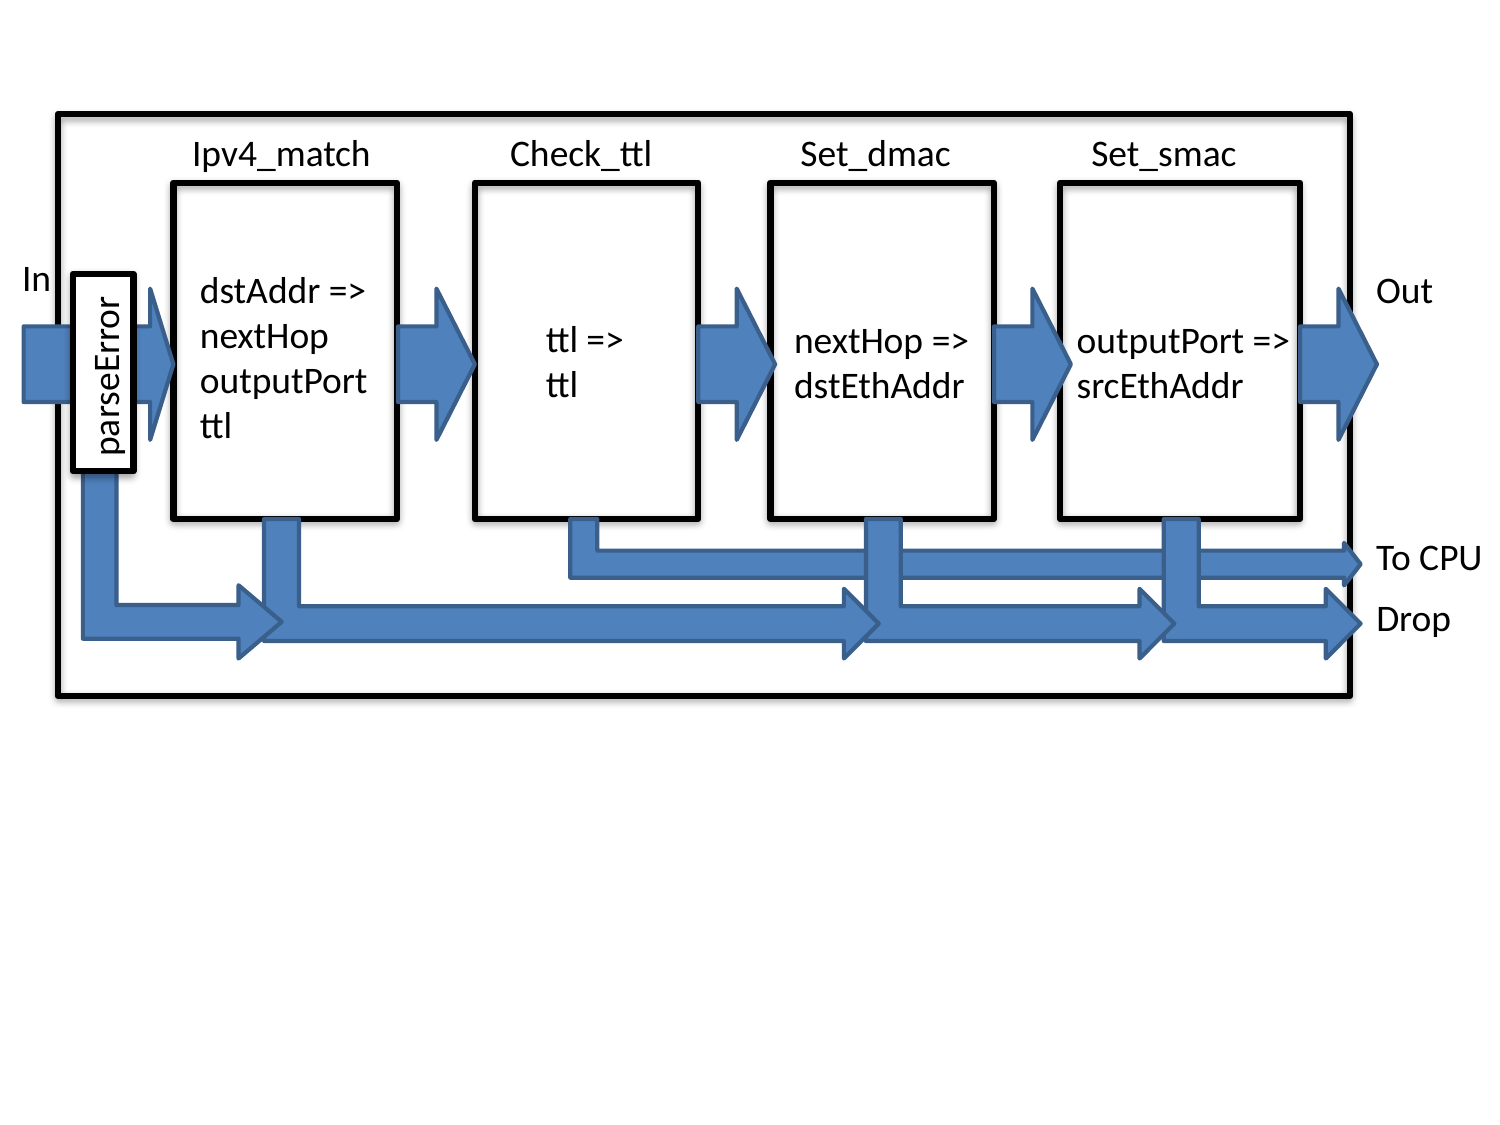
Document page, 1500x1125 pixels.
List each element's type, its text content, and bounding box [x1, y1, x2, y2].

text_box Set_smac [1076, 122, 1300, 182]
text_box [1161, 516, 1361, 661]
text_box outputPort => srcEthAddr [1061, 308, 1306, 414]
text_box nextHop => dstEthAddr [779, 308, 985, 414]
text_box [991, 286, 1061, 442]
text_box [1060, 182, 1301, 338]
text_box [57, 405, 1351, 697]
text_box [119, 393, 261, 602]
text_box To CPU [1361, 525, 1498, 586]
text_box [863, 516, 1177, 661]
text_box parseError [74, 182, 135, 472]
text_box [696, 286, 778, 442]
text_box Check_ttl [495, 122, 733, 182]
text_box [903, 404, 1161, 548]
text_box Drop [1361, 586, 1467, 647]
text_box [302, 383, 863, 604]
text_box [80, 480, 284, 661]
text_box [57, 113, 1351, 346]
text_box Set_dmac [785, 122, 1011, 182]
text_box [1201, 540, 1361, 588]
text_box Out [1361, 258, 1448, 319]
text_box [1306, 286, 1379, 442]
text_box Ipv4_match [177, 122, 425, 182]
text_box [138, 286, 176, 442]
text_box [261, 516, 881, 661]
text_box ttl => ttl [531, 307, 640, 412]
text_box [474, 182, 699, 520]
text_box [1060, 391, 1301, 520]
text_box [770, 182, 995, 520]
text_box [173, 182, 398, 520]
text_box In [7, 246, 67, 307]
text_box [903, 548, 1161, 580]
text_box [395, 286, 477, 442]
text_box [21, 324, 67, 405]
text_box [568, 516, 863, 580]
text_box dstAddr => nextHop outputPort ttl [184, 258, 383, 454]
